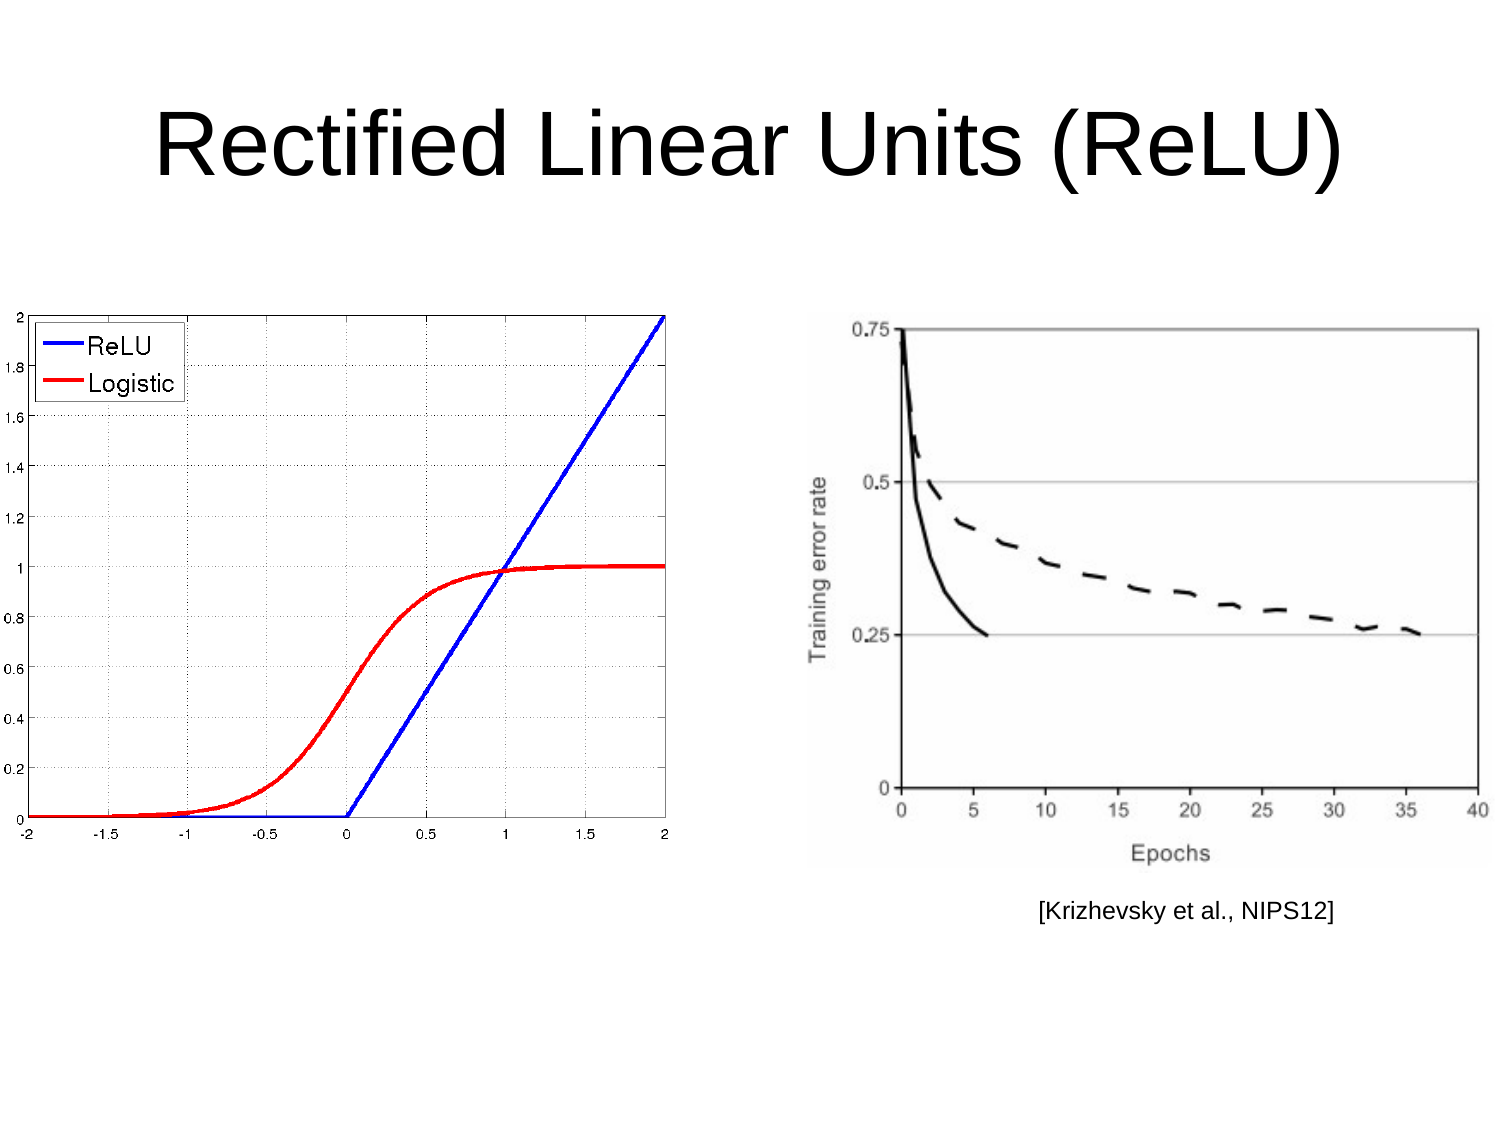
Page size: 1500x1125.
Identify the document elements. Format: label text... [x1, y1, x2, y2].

title Rectified Linear Units (ReLU) [75, 45, 1425, 233]
picture [780, 299, 1500, 874]
picture [4, 312, 669, 839]
text_box [Krizhevsky et al., NIPS12] [1023, 887, 1351, 933]
